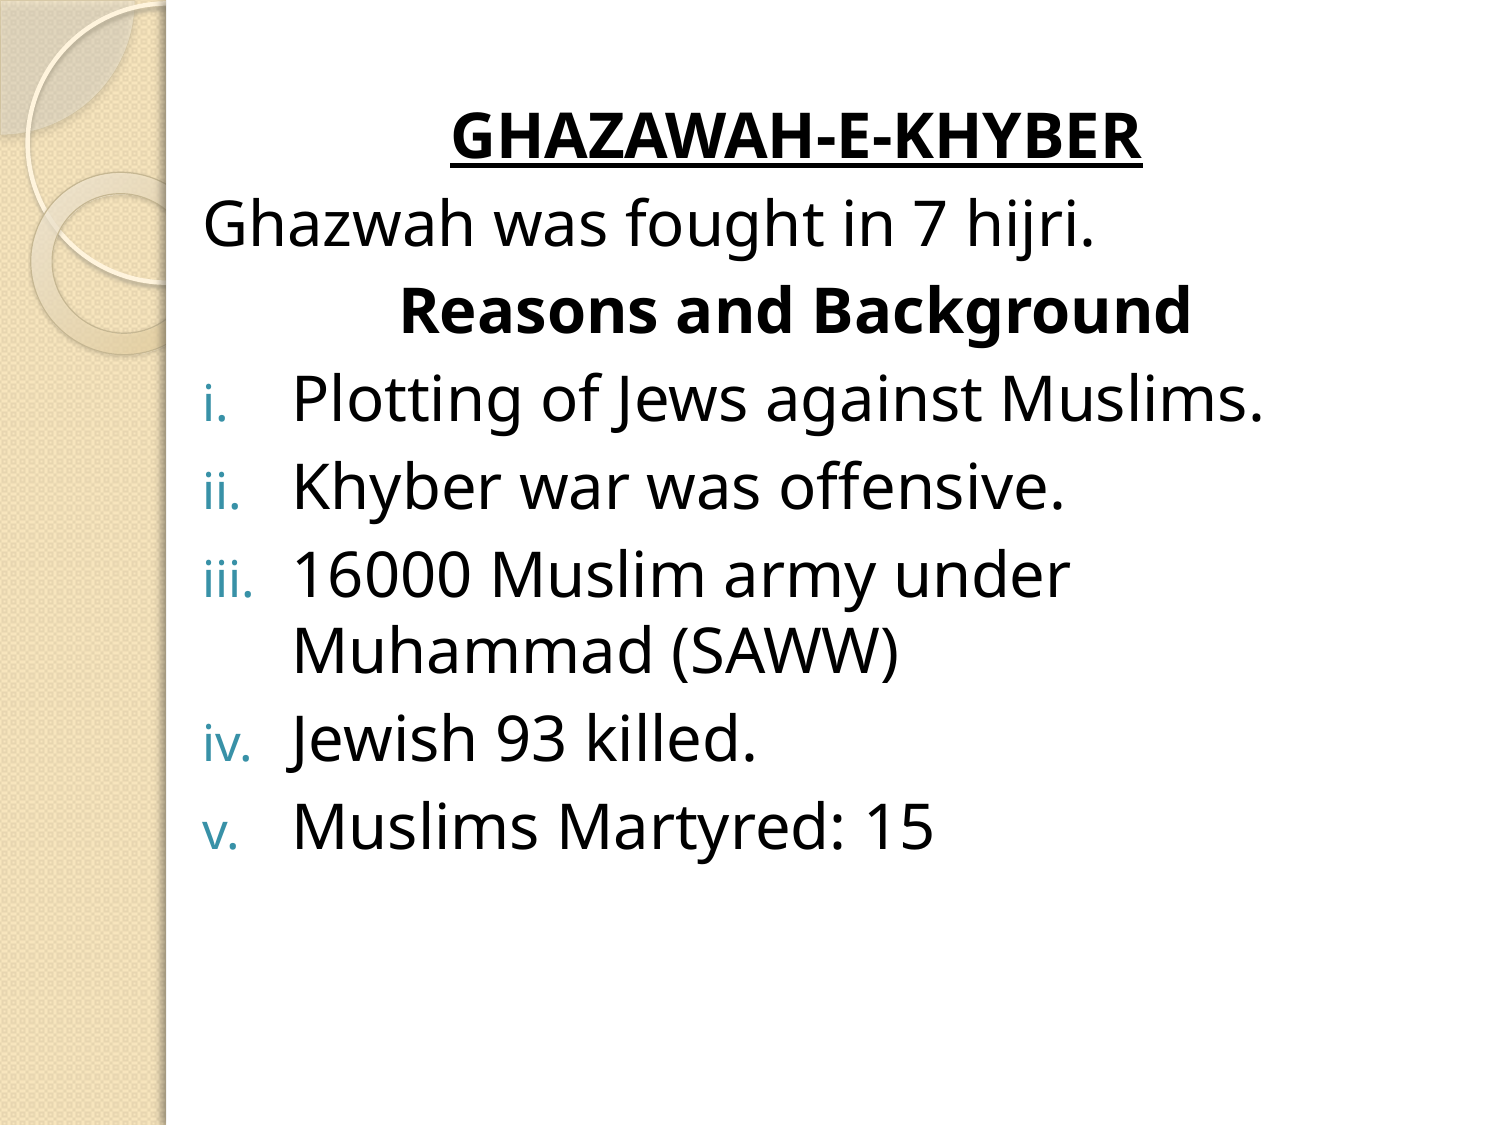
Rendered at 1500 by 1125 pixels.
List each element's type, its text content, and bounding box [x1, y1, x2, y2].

list GHAZAWAH-E-KHYBER Ghazwah was fought in 7 hijri. Reasons and Background Plotting of Jews against Muslims. Khyber war was offensive. 16000 Muslim army under Muhammad (SAWW) Jewish 93 killed. Muslims Martyred: 15 [174, 87, 1405, 875]
